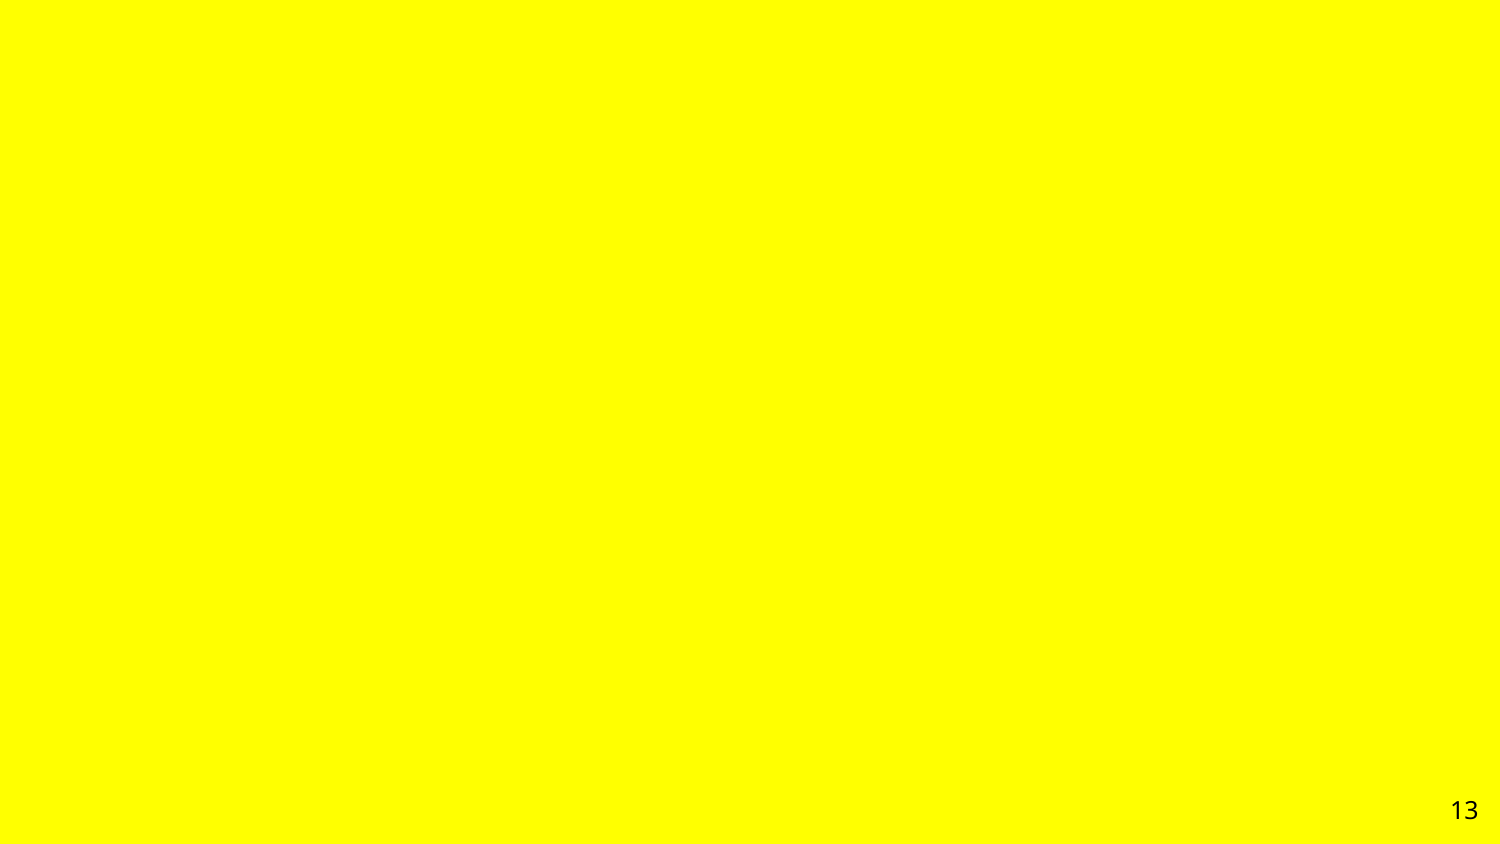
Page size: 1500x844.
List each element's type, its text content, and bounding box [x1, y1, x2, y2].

slide_number 13 [1403, 779, 1494, 844]
